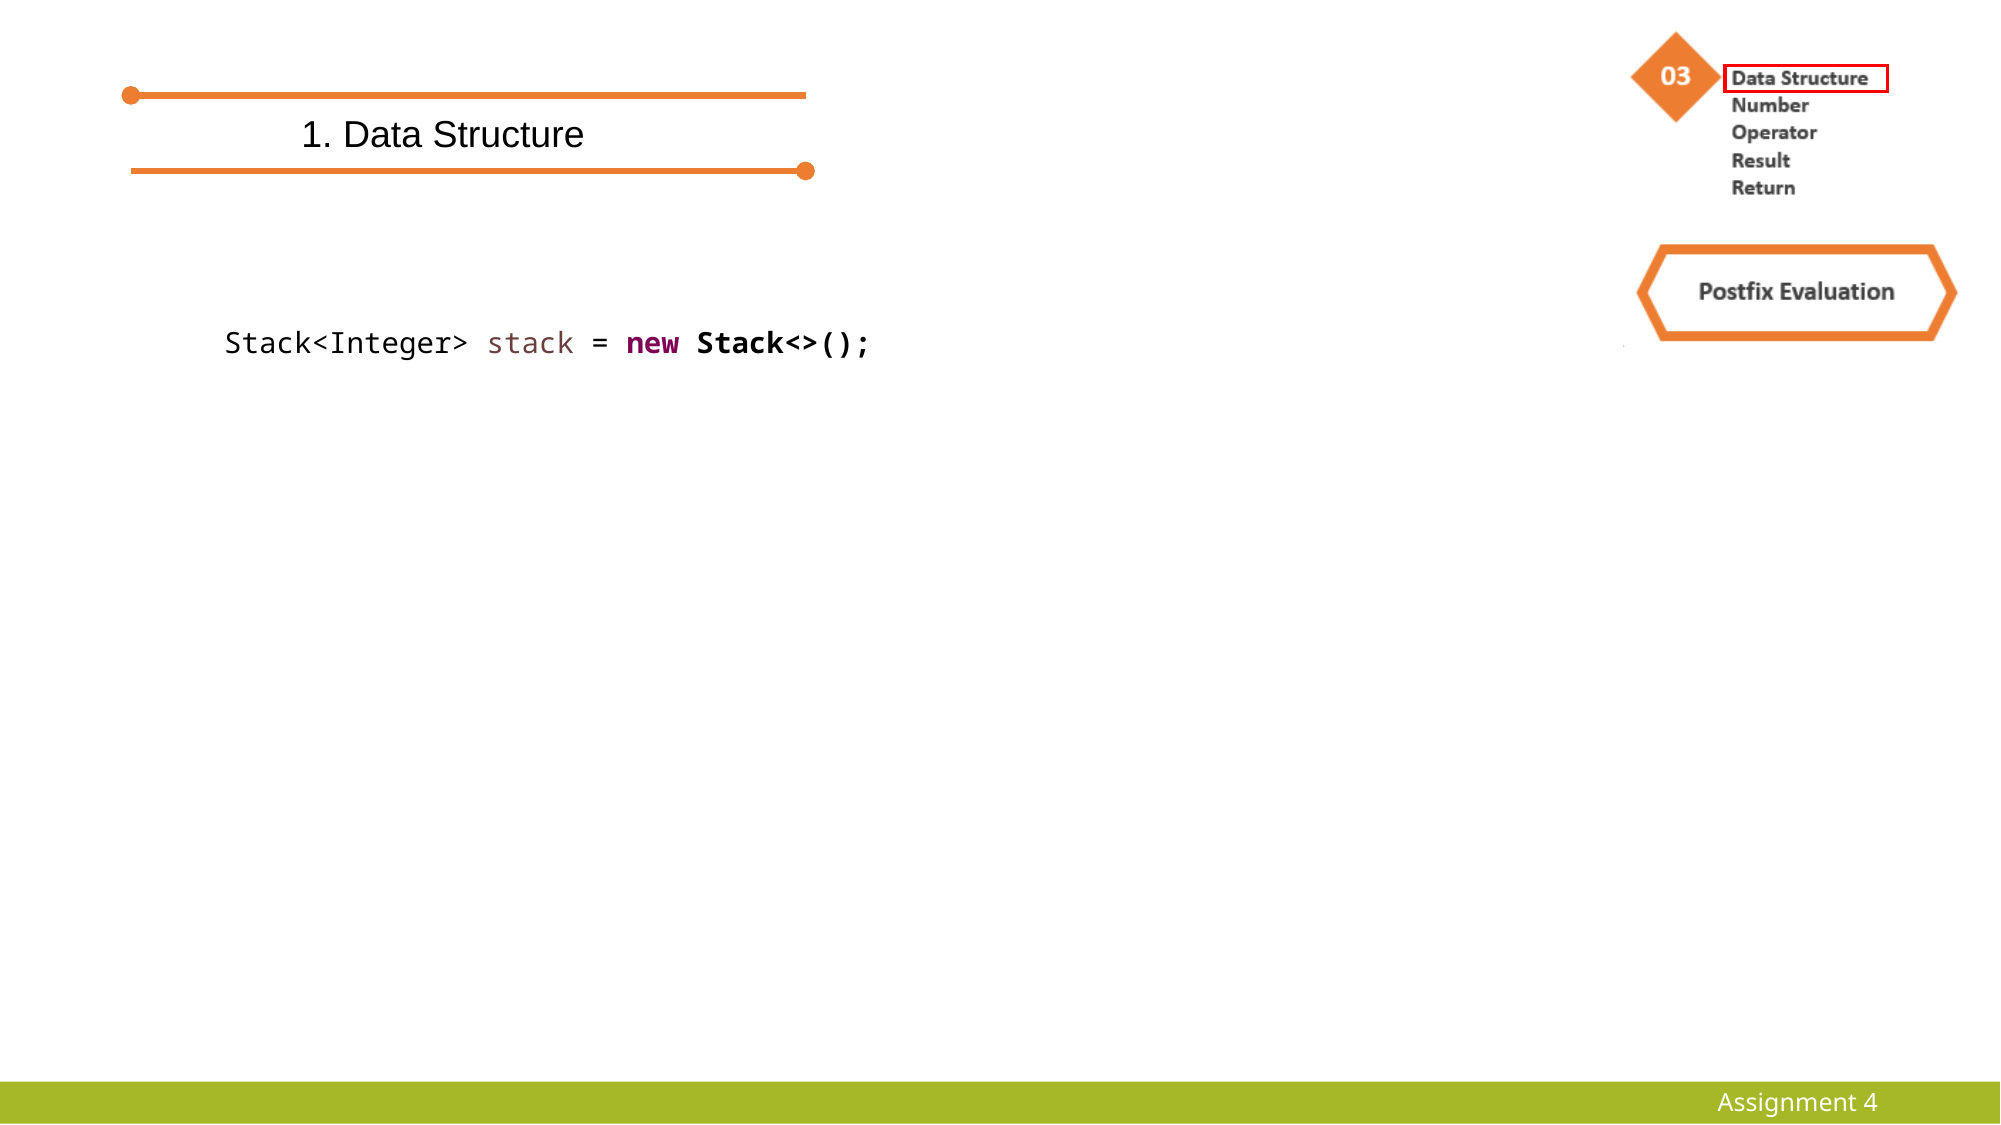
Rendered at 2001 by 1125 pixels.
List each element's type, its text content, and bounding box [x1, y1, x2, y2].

text_box Assignment 4 [1702, 1079, 1893, 1125]
picture [1623, 24, 1963, 347]
text_box 1. Data Structure [286, 102, 600, 163]
text_box Stack<Integer> stack = new Stack<>(); [209, 316, 1210, 367]
